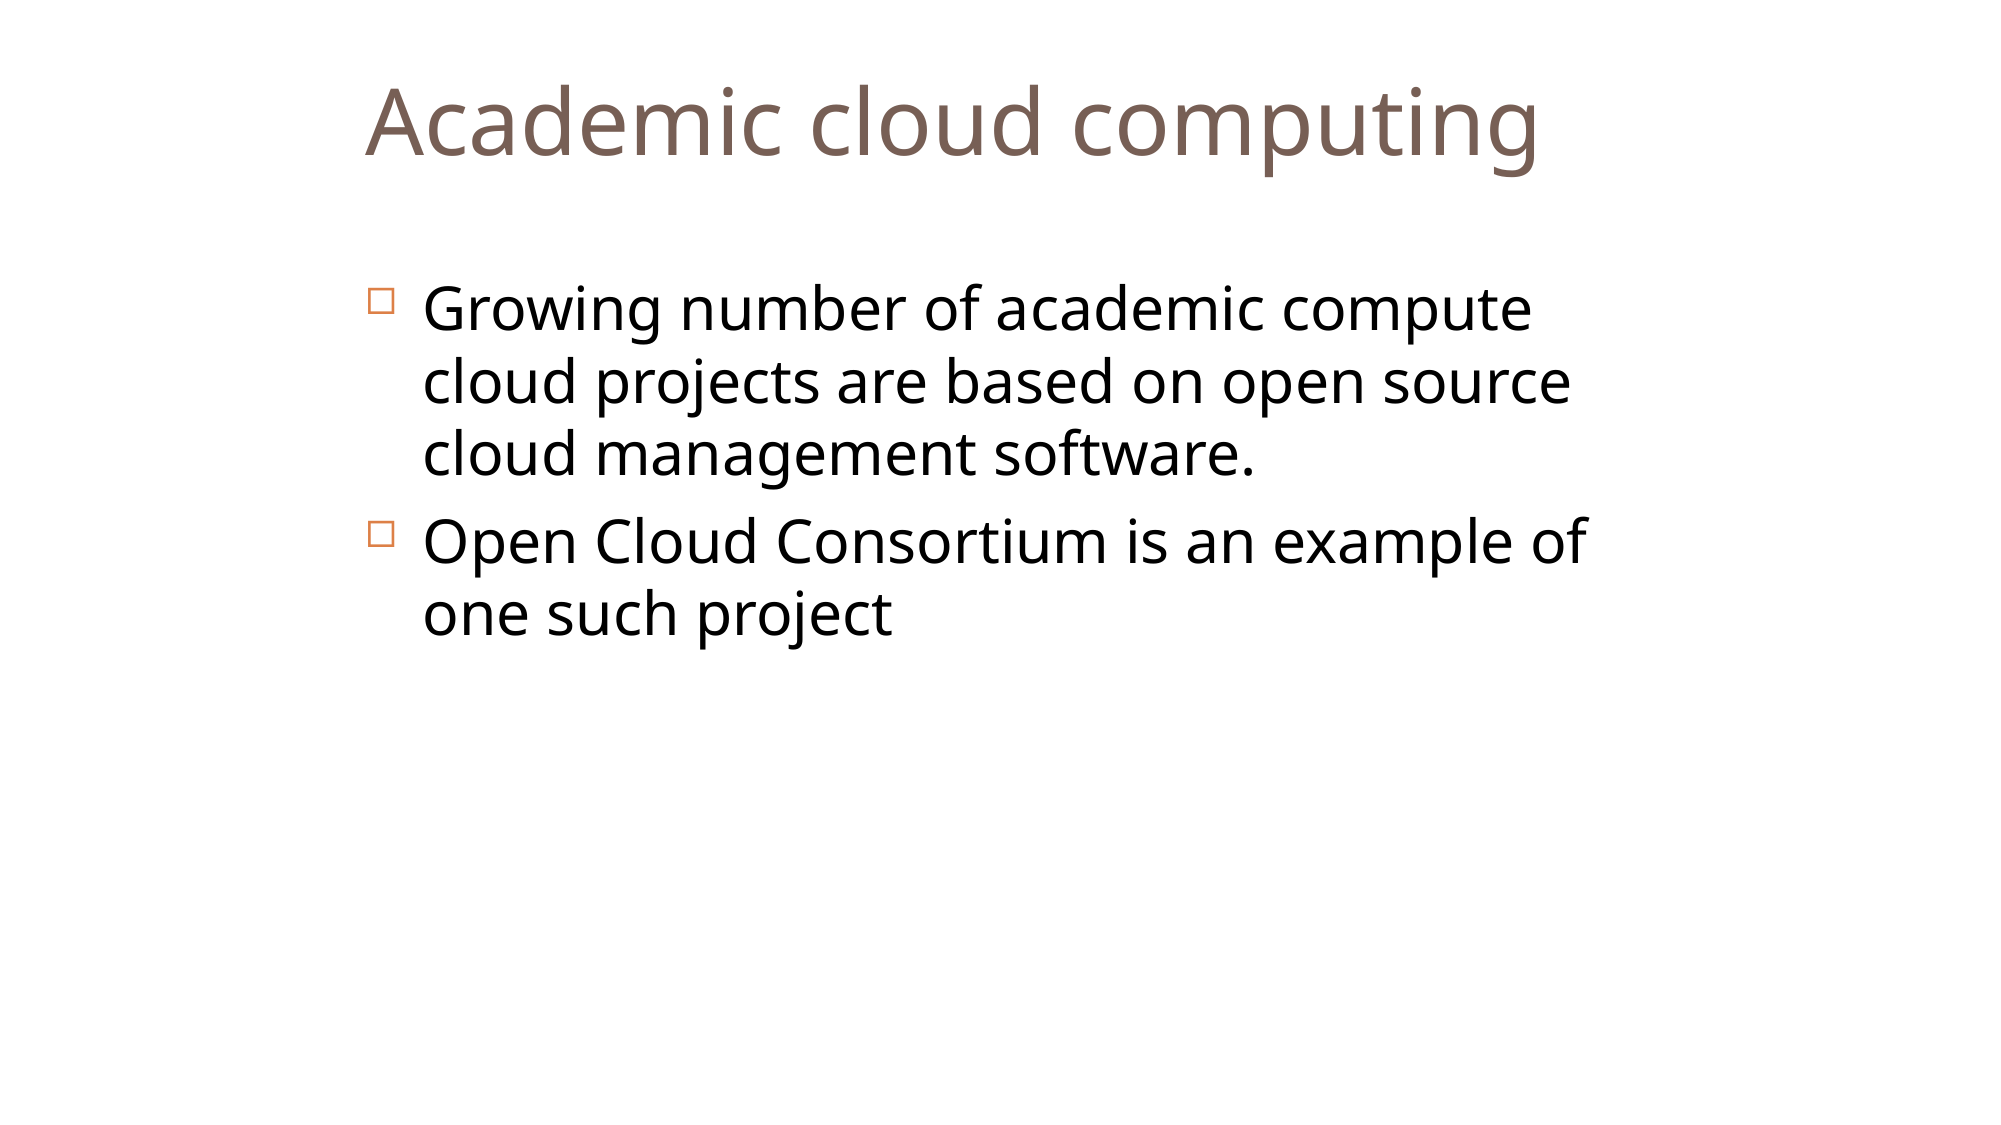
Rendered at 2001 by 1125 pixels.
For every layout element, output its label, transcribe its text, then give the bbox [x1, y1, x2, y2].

text_box Academic cloud computing [350, 37, 1689, 200]
text_box Growing number of academic compute cloud projects are based on open source cloud management software. Open Cloud Consortium is an example of one such project [350, 262, 1689, 1000]
